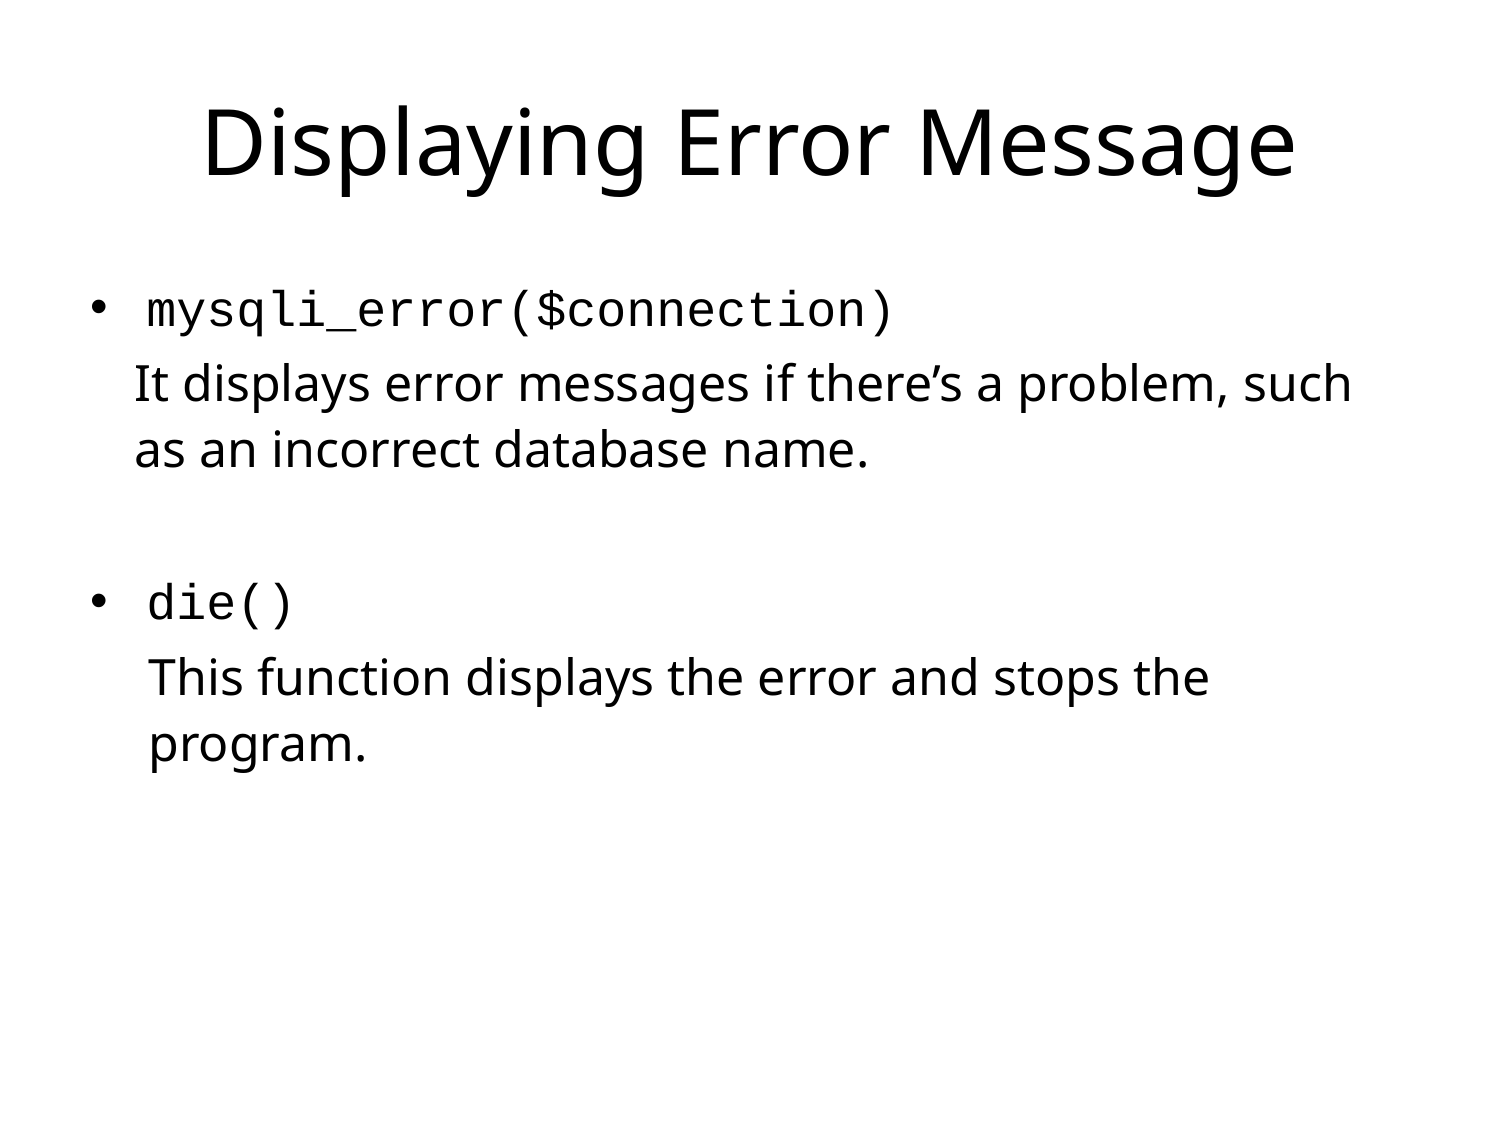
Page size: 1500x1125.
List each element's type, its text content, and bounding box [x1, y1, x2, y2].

list mysqli_error($connection) It displays error messages if there’s a problem, such as an incorrect database name. die() This function displays the error and stops the program. [75, 262, 1425, 1005]
title Displaying Error Message [75, 45, 1425, 233]
